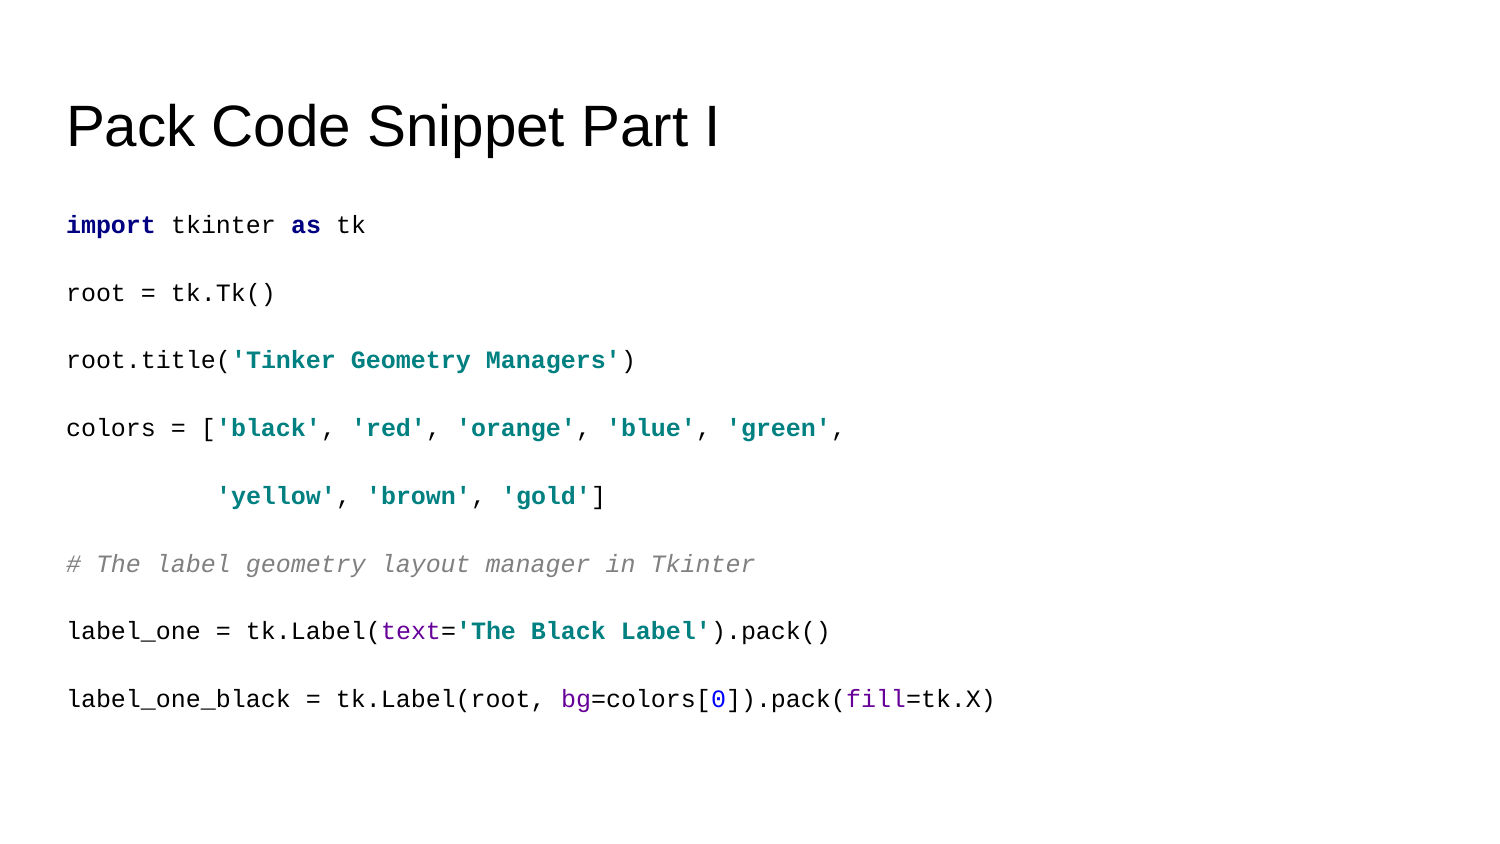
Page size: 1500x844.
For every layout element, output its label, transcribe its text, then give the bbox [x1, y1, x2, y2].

list import tkinter as tk root = tk.Tk() root.title('Tinker Geometry Managers') colors = ['black', 'red', 'orange', 'blue', 'green', 'yellow', 'brown', 'gold'] # The label geometry layout manager in Tkinter label_one = tk.Label(text='The Black Label').pack() label_one_black = tk.Label(root, bg=colors[0]).pack(fill=tk.X) [51, 189, 1500, 822]
title Pack Code Snippet Part I [51, 72, 1449, 167]
